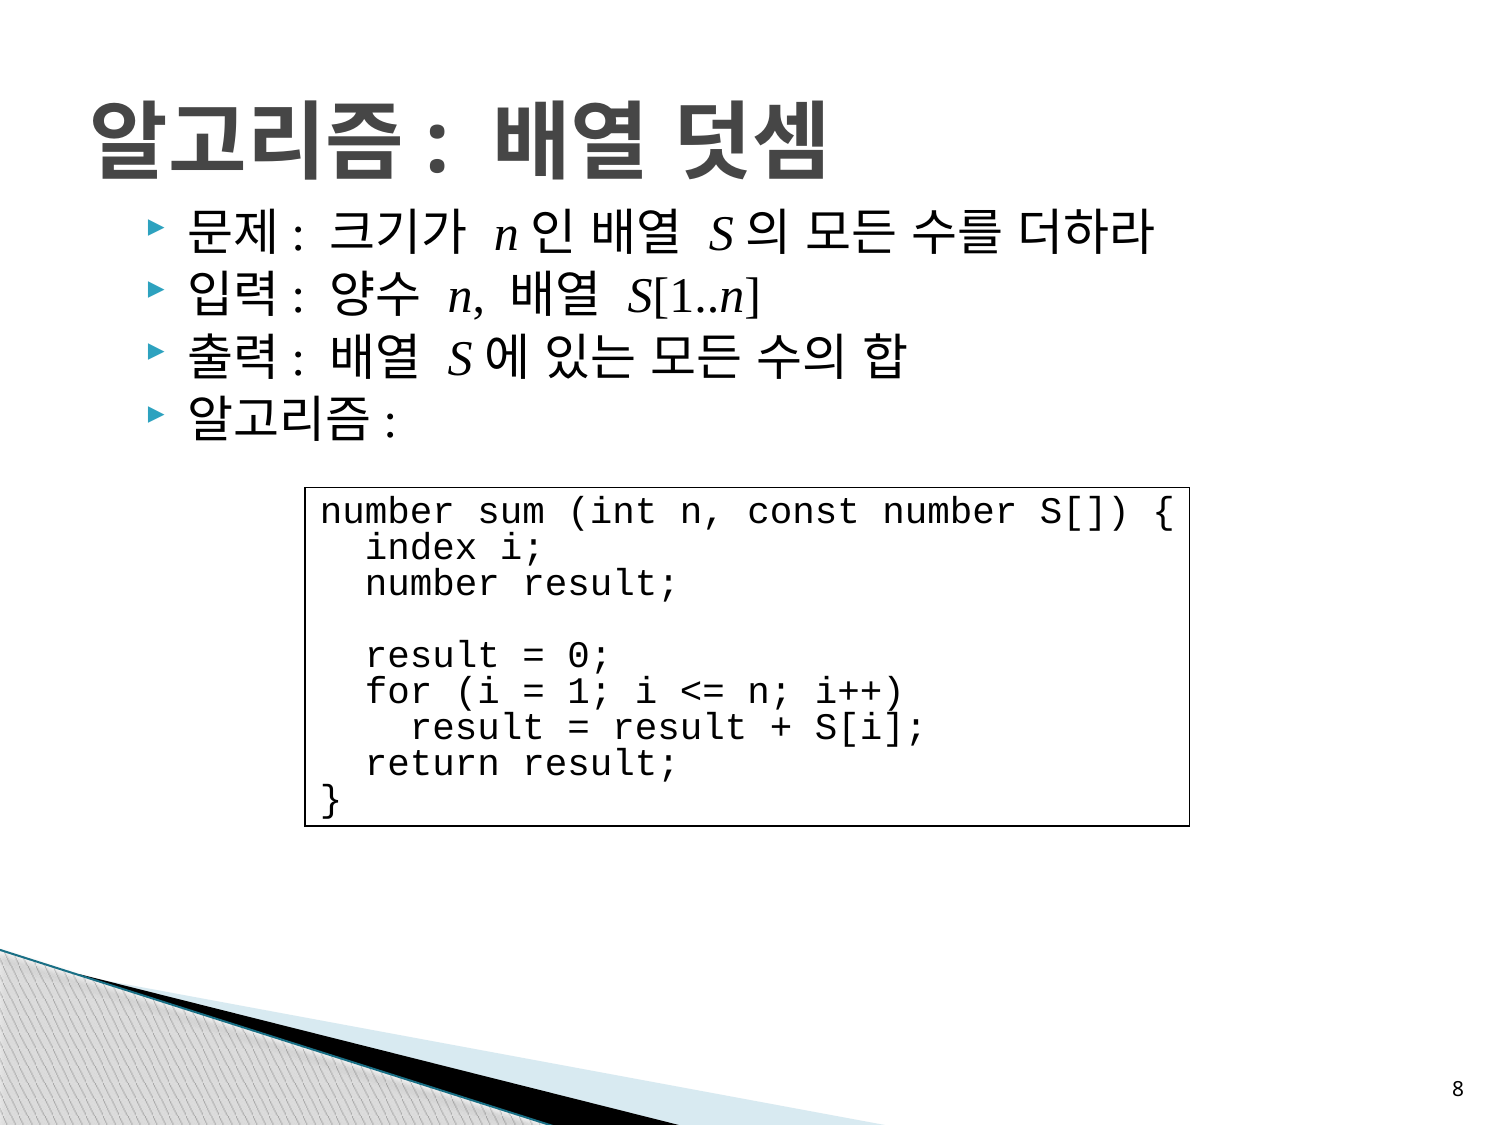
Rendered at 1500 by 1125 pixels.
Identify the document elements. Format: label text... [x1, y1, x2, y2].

text_box number sum (int n, const number S[]) { index i; number result; result = 0; for (i = 1; i <= n; i++) result = result + S[i]; return result; } [304, 487, 1190, 826]
list 문제: 크기가 n인 배열 S의 모든 수를 더하라 입력: 양수 n, 배열 S[1..n] 출력: 배열 S에 있는 모든 수의 합 알고리즘: [112, 200, 1400, 475]
slide_number 8 [1418, 1051, 1479, 1112]
title 알고리즘: 배열 덧셈 [75, 45, 1425, 233]
